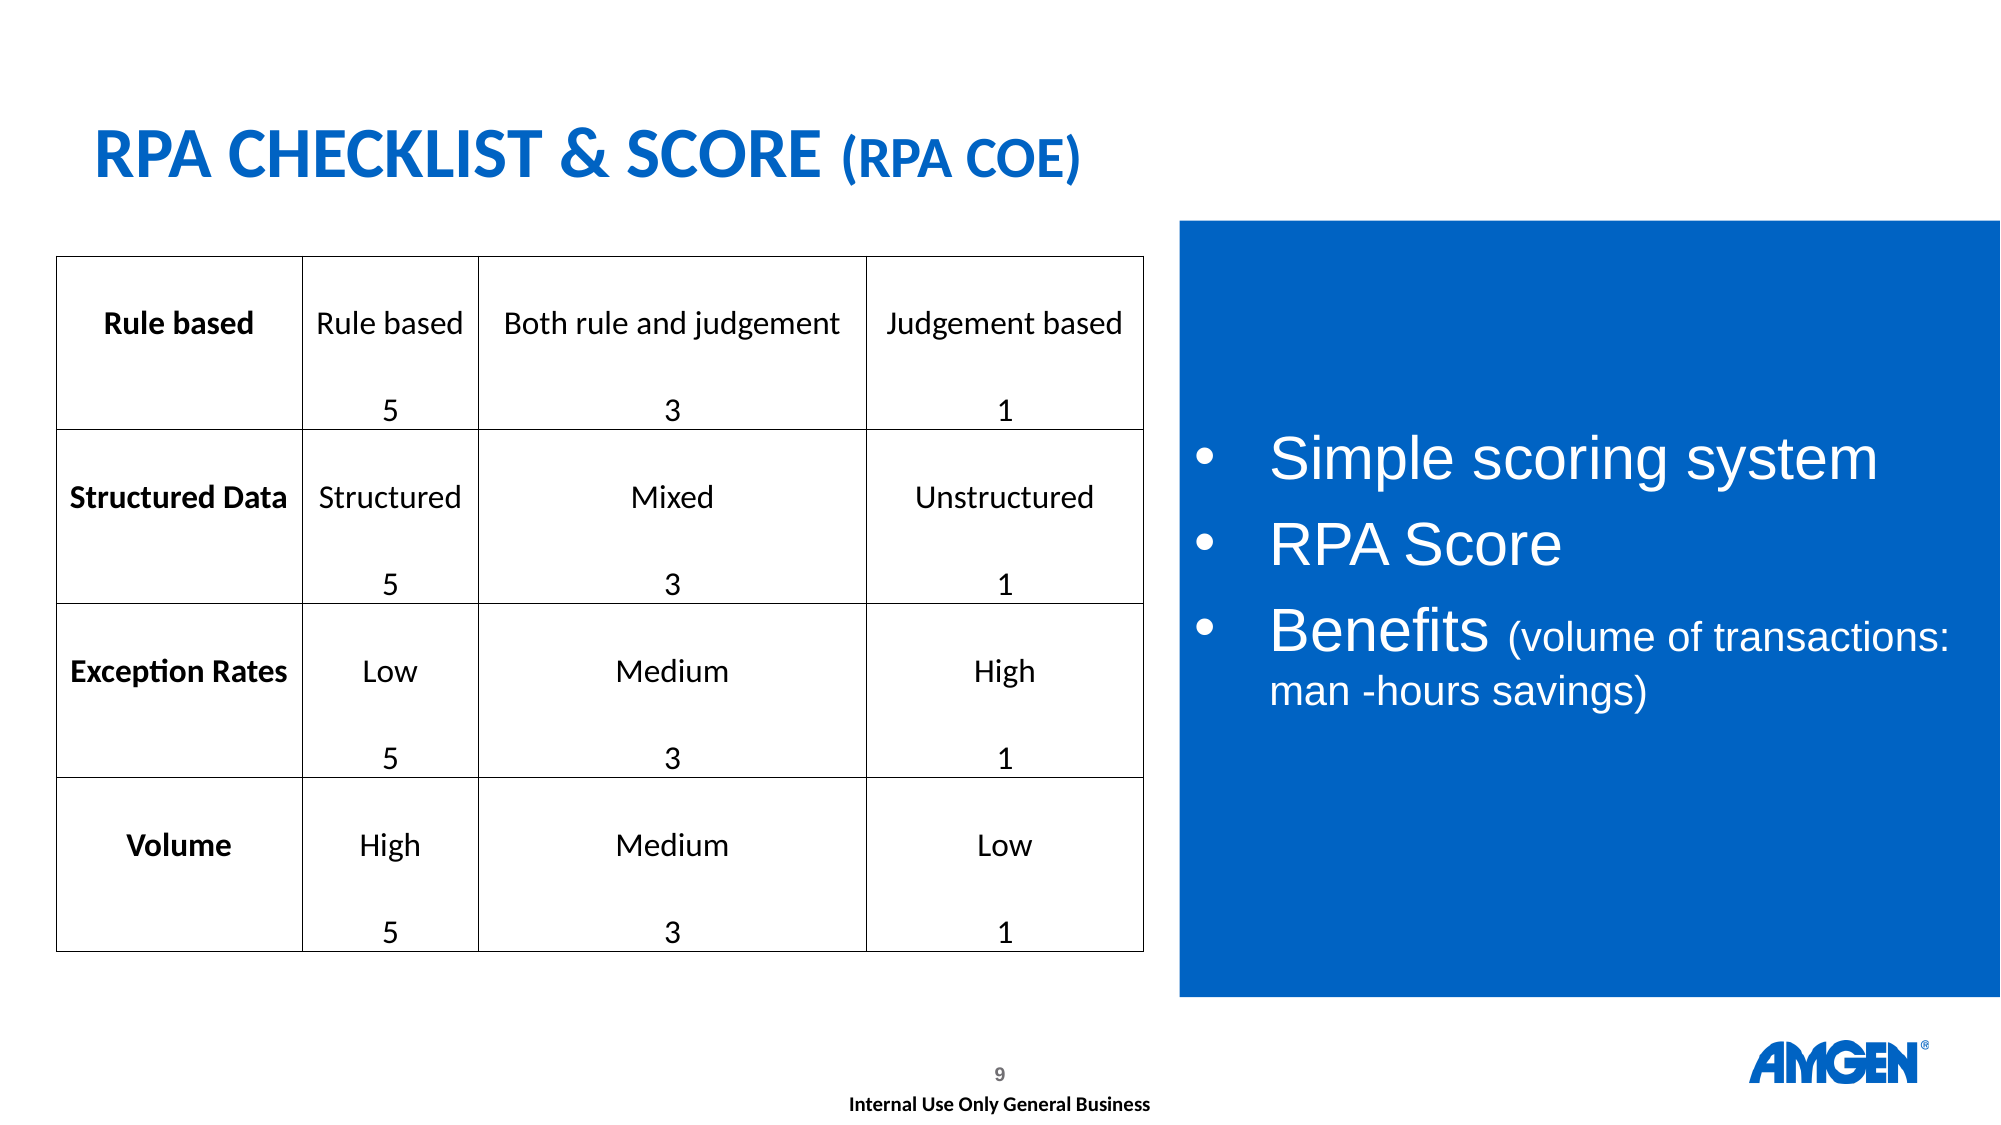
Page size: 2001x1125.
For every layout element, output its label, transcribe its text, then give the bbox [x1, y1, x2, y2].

table_cell Medium [479, 604, 866, 691]
table_cell High [303, 778, 478, 865]
picture [1749, 1040, 1929, 1084]
table_header Rule based [303, 257, 478, 343]
table_cell [57, 865, 302, 951]
table_header Rule based [57, 257, 302, 343]
table_header Judgement based [867, 257, 1143, 343]
table_cell 3 [479, 691, 866, 777]
table_cell Medium [479, 778, 866, 865]
table_cell Unstructured [867, 430, 1143, 517]
table_cell [57, 517, 302, 603]
table_cell Volume [57, 778, 302, 865]
table_cell 1 [867, 691, 1143, 777]
table_cell Structured Data [57, 430, 302, 517]
table_header Both rule and judgement [479, 257, 866, 343]
table_cell 5 [303, 865, 478, 951]
table_cell 3 [479, 517, 866, 603]
table_cell Low [303, 604, 478, 691]
table_cell Structured [303, 430, 478, 517]
table_cell 3 [479, 343, 866, 429]
table_cell Mixed [479, 430, 866, 517]
table_cell 5 [303, 517, 478, 603]
table_cell 1 [867, 517, 1143, 603]
title RPA checklist & score (RPA COE) [79, 96, 1921, 200]
table_cell 5 [303, 691, 478, 777]
table_cell Low [867, 778, 1143, 865]
table_cell 3 [479, 865, 866, 951]
text_box Simple scoring system RPA Score Benefits (volume of transactions: man -hours savings) [1179, 220, 2000, 998]
table_cell High [867, 604, 1143, 691]
table_cell 1 [867, 865, 1143, 951]
table_cell [57, 691, 302, 777]
table_cell [57, 343, 302, 429]
table_cell 5 [303, 343, 478, 429]
table_cell Exception Rates [57, 604, 302, 691]
table_cell 1 [867, 343, 1143, 429]
